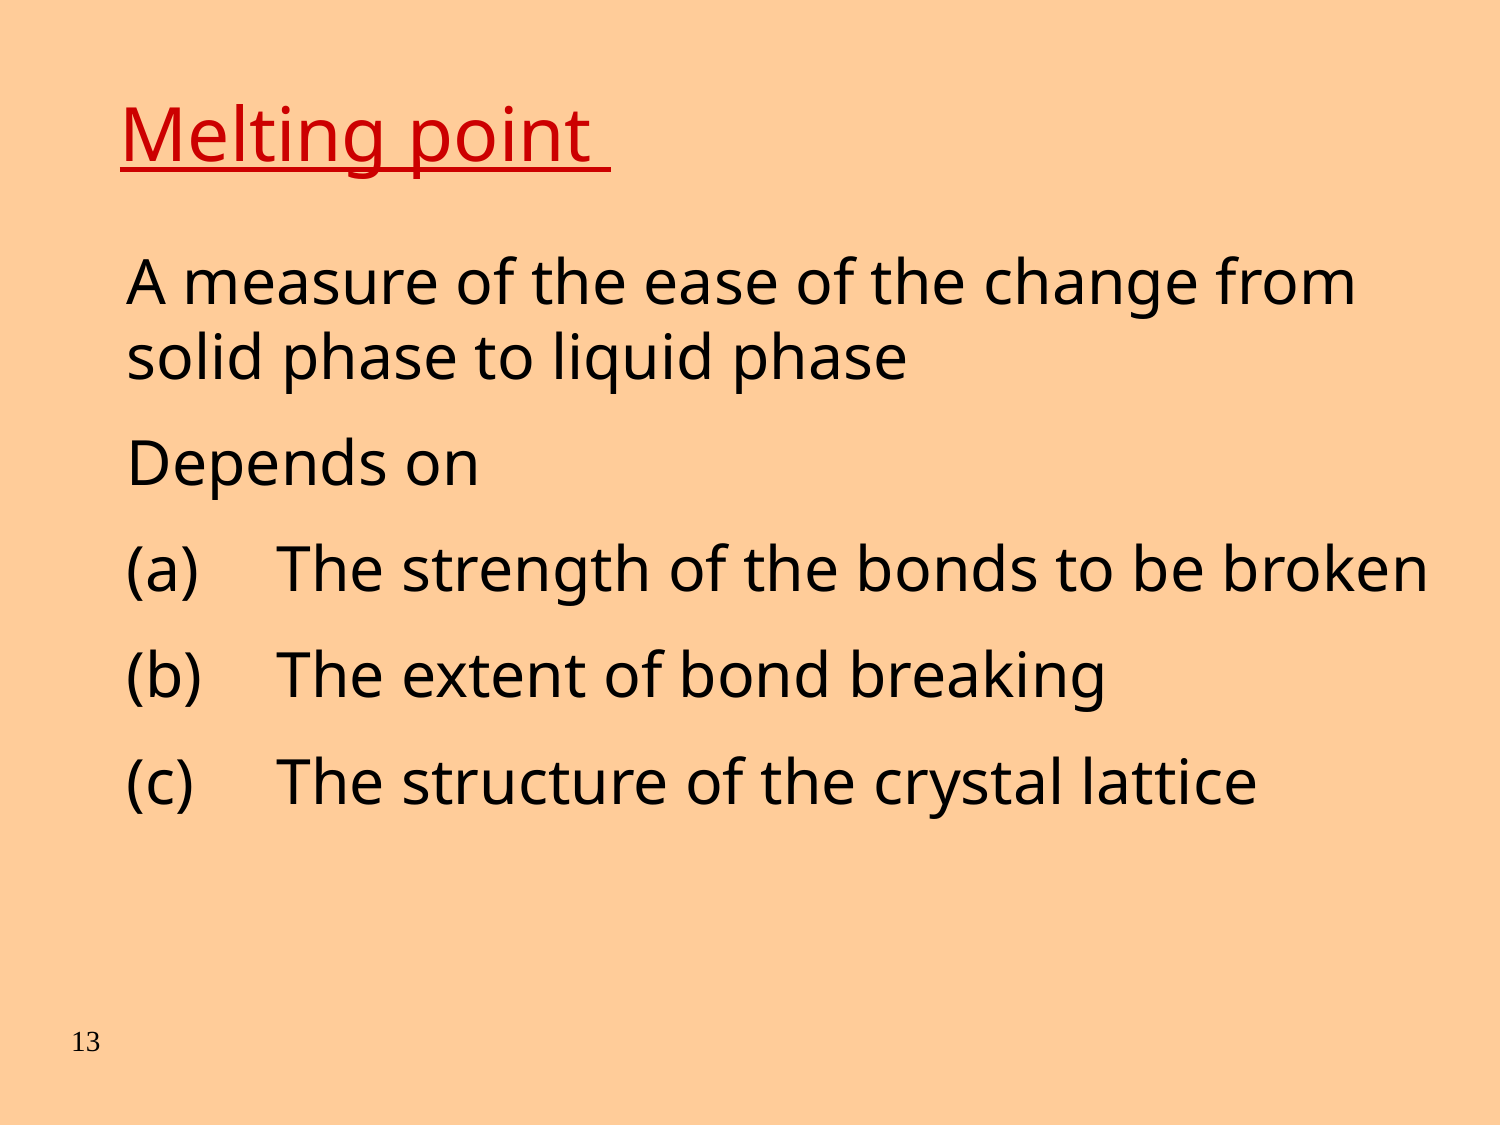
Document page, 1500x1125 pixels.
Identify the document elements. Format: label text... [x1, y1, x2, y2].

text_box Melting point [104, 62, 963, 200]
text_box A measure of the ease of the change from solid phase to liquid phase Depends on (a) The strength of the bonds to be broken (b) The extent of bond breaking (c) The structure of the crystal lattice [111, 234, 1463, 824]
